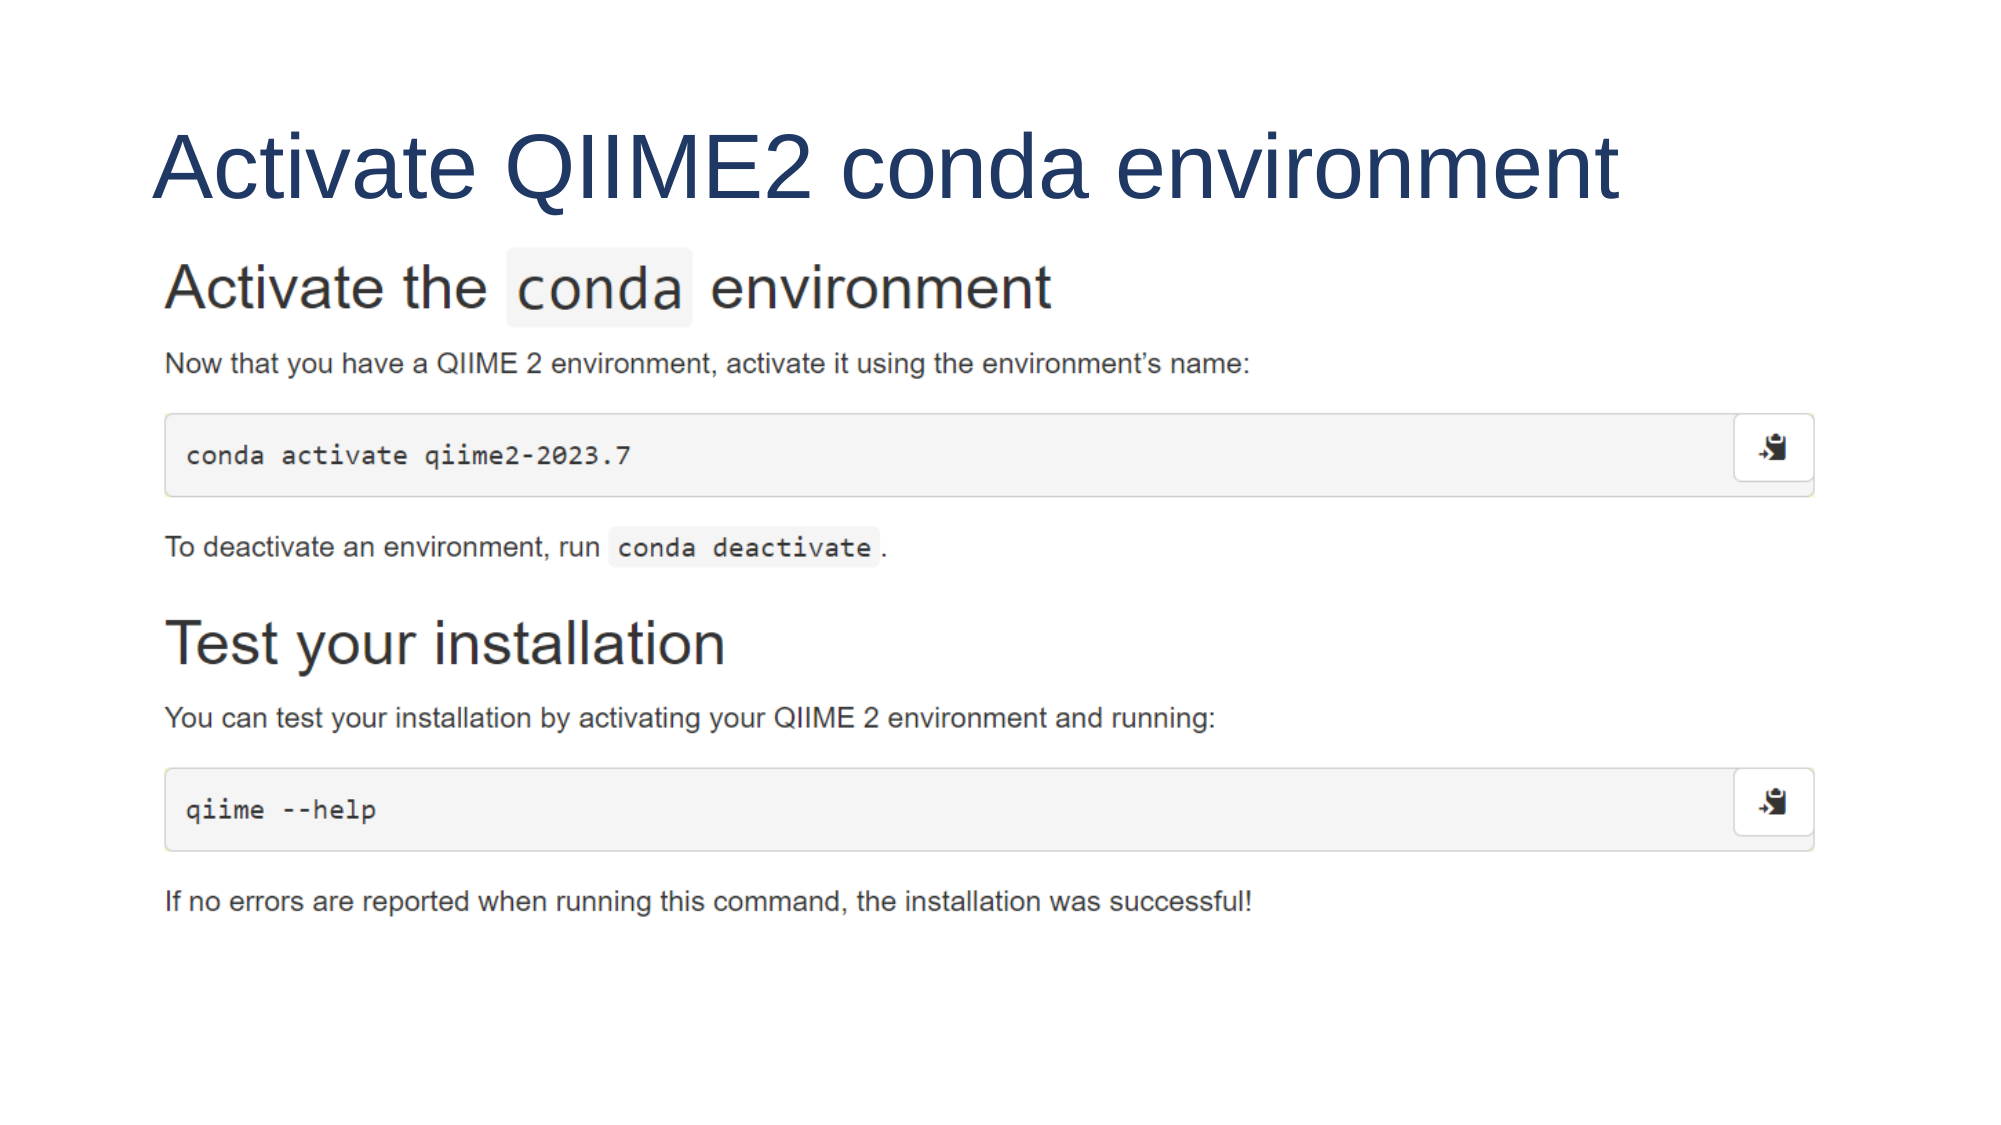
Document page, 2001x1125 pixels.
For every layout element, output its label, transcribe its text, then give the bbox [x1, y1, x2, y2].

title Activate QIIME2 conda environment [137, 59, 1863, 278]
picture [137, 223, 1837, 936]
